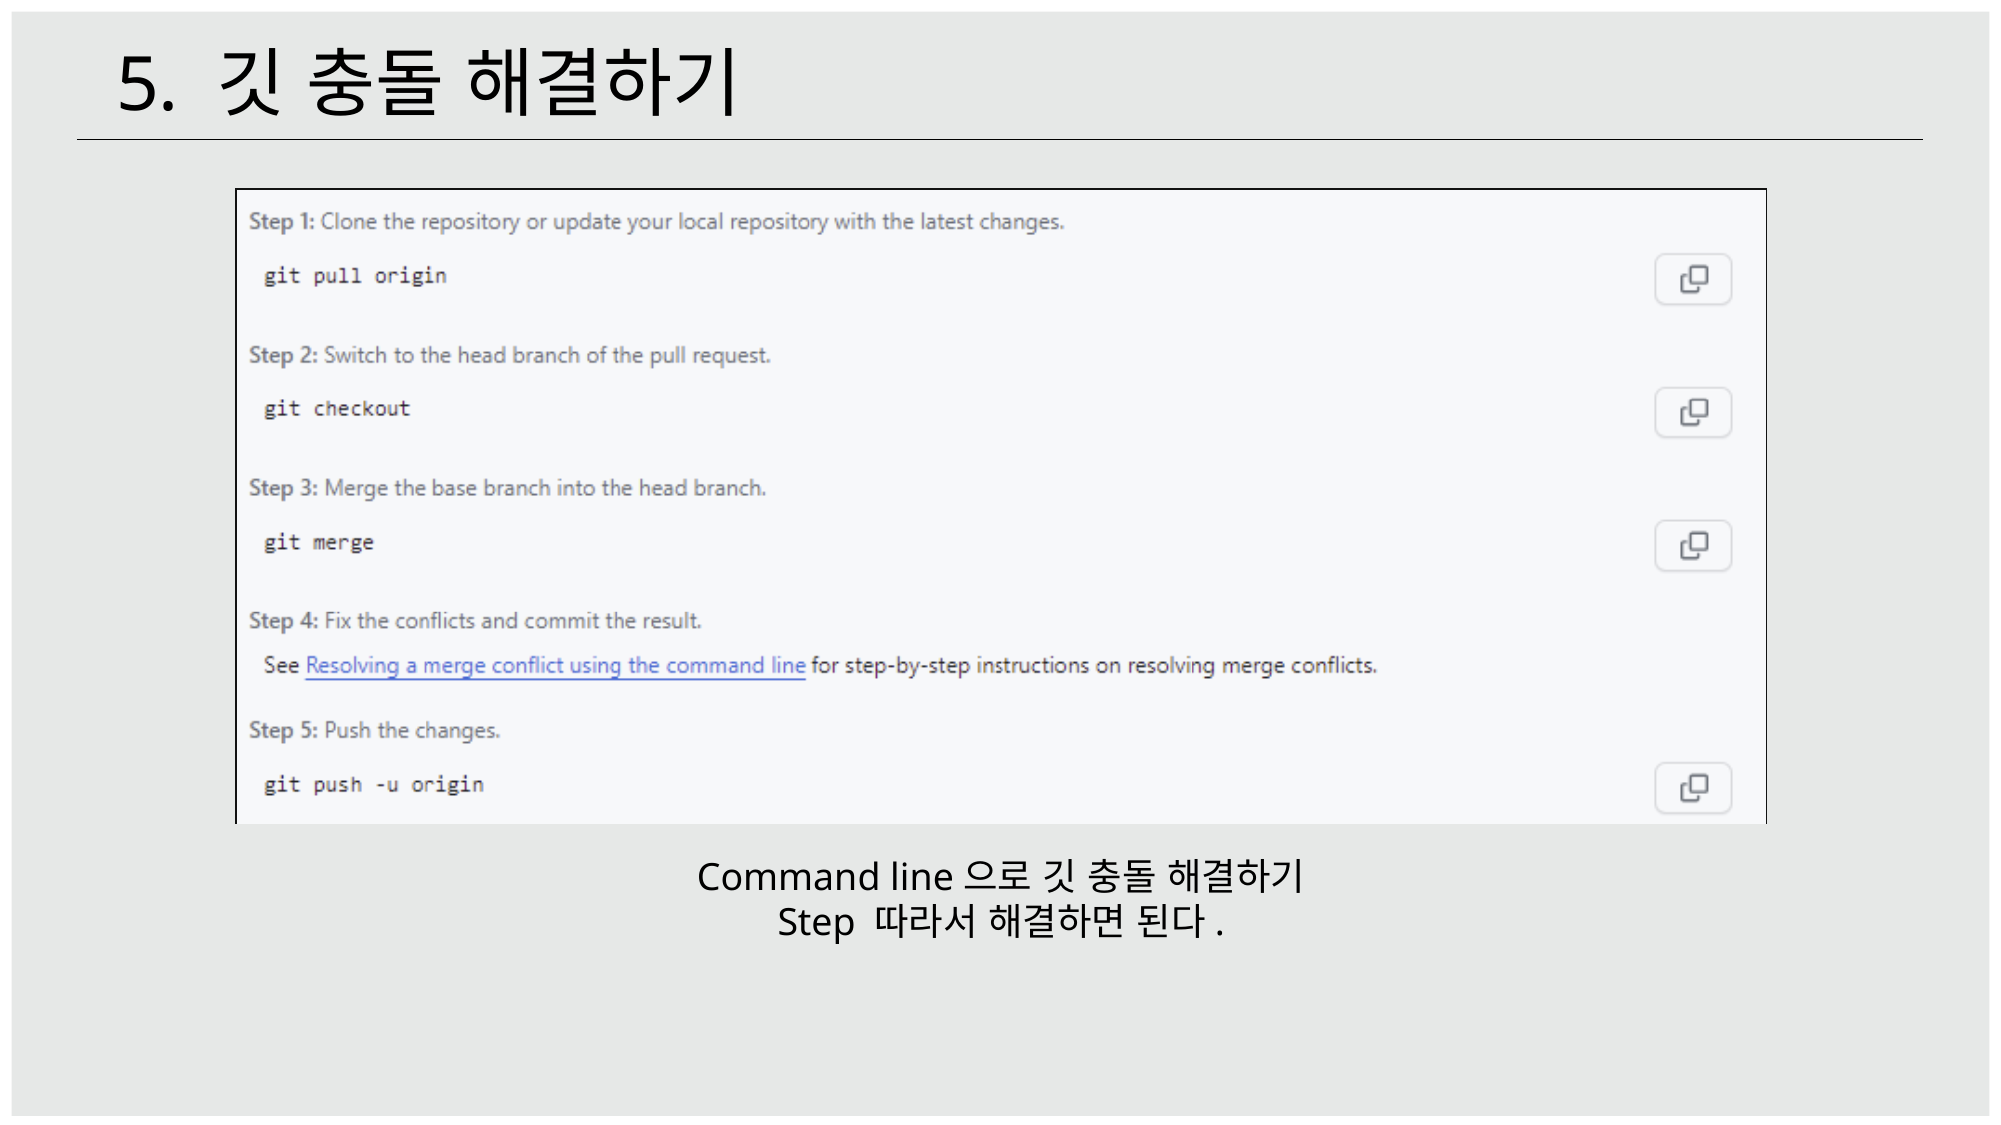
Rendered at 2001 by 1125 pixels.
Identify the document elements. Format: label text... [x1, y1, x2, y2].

picture [235, 188, 1767, 824]
text_box Command line으로 깃 충돌 해결하기 Step 따라서 해결하면 된다. [626, 845, 1376, 951]
text_box 5. 깃 충돌 해결하기 [101, 28, 778, 134]
text_box [11, 11, 1990, 1117]
